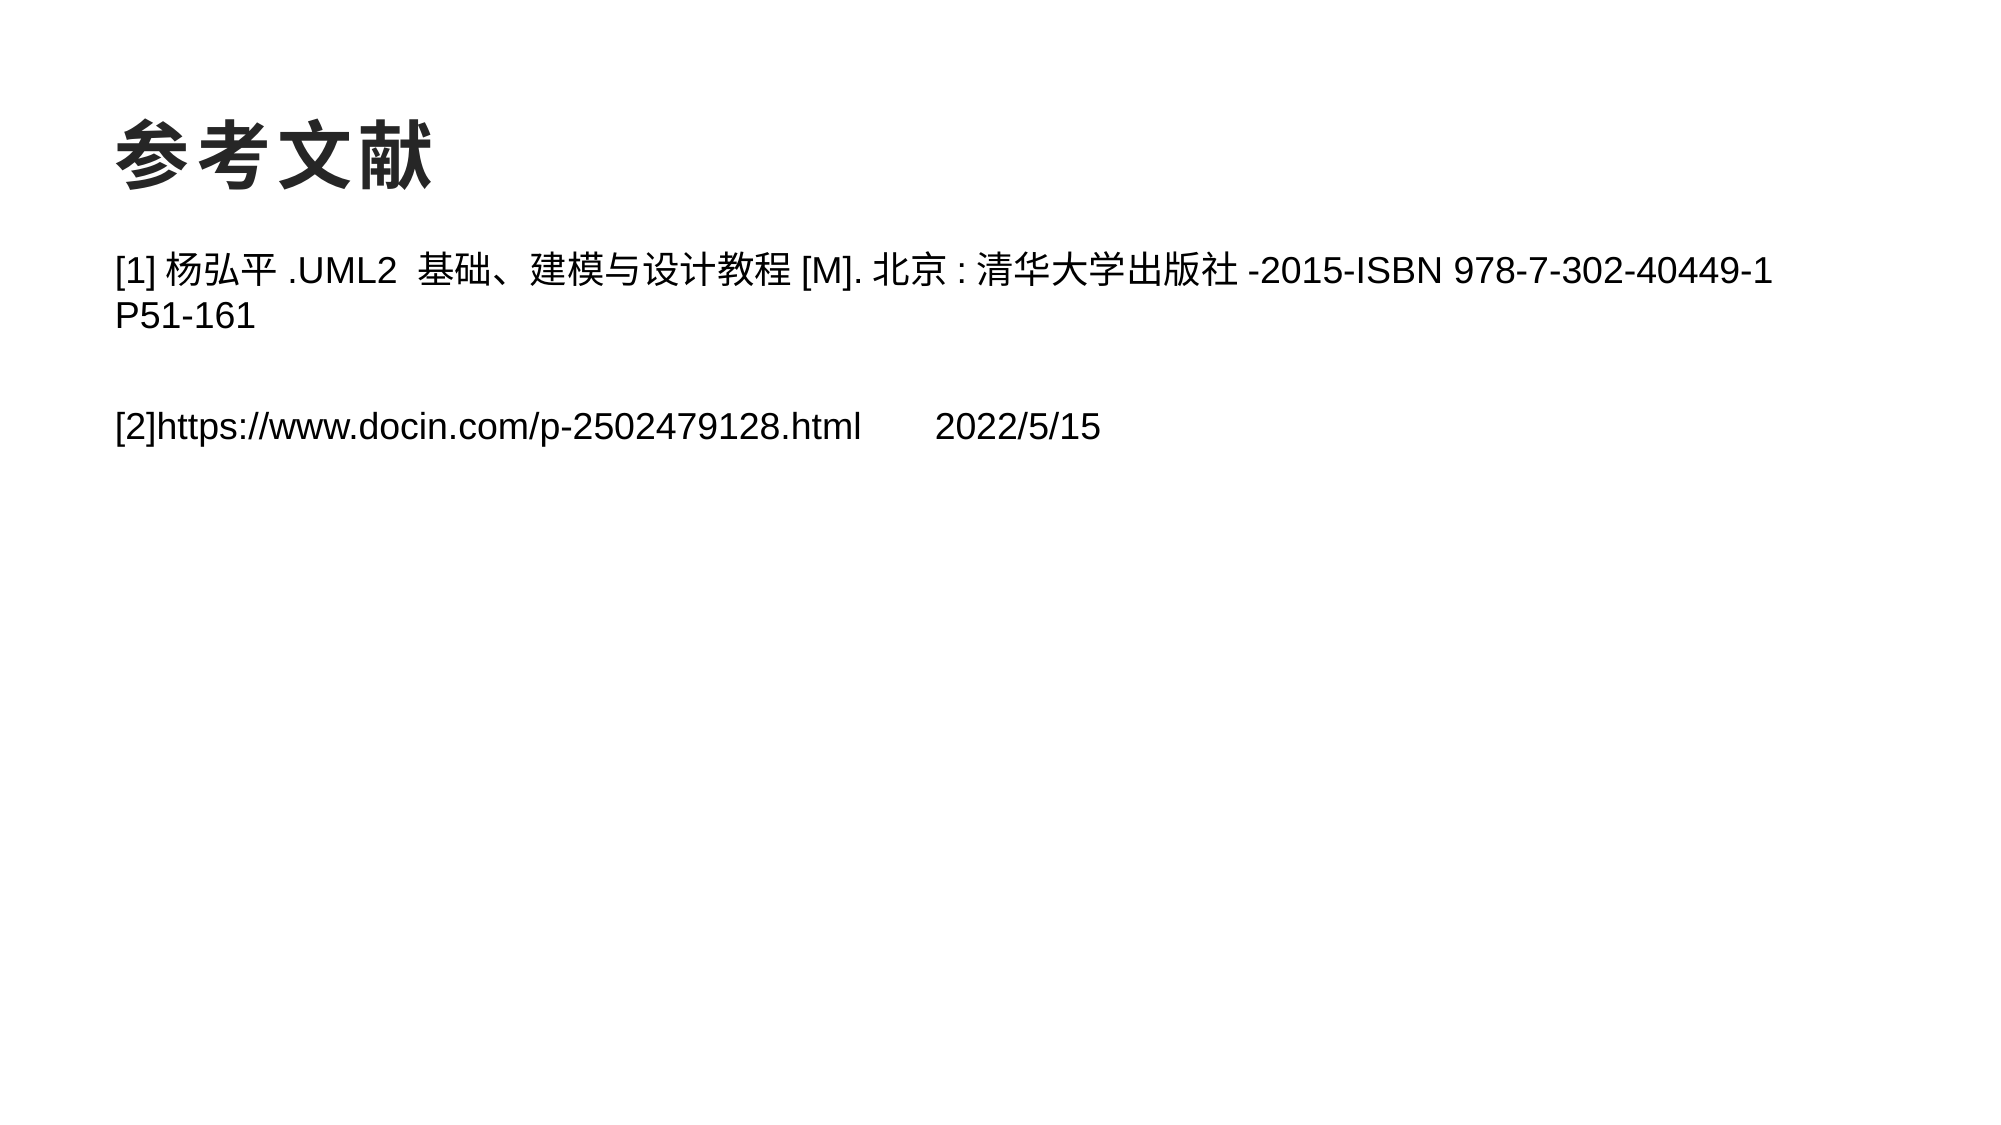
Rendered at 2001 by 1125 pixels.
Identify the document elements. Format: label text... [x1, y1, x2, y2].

title 参考文献 [100, 95, 1900, 212]
text_box [1]杨弘平.UML2 基础、建模与设计教程[M].北京:清华大学出版社-2015-ISBN 978-7-302-40449-1 P51-161 [100, 238, 1791, 344]
text_box [2]https://www.docin.com/p-2502479128.html 2022/5/15 [100, 394, 1791, 455]
